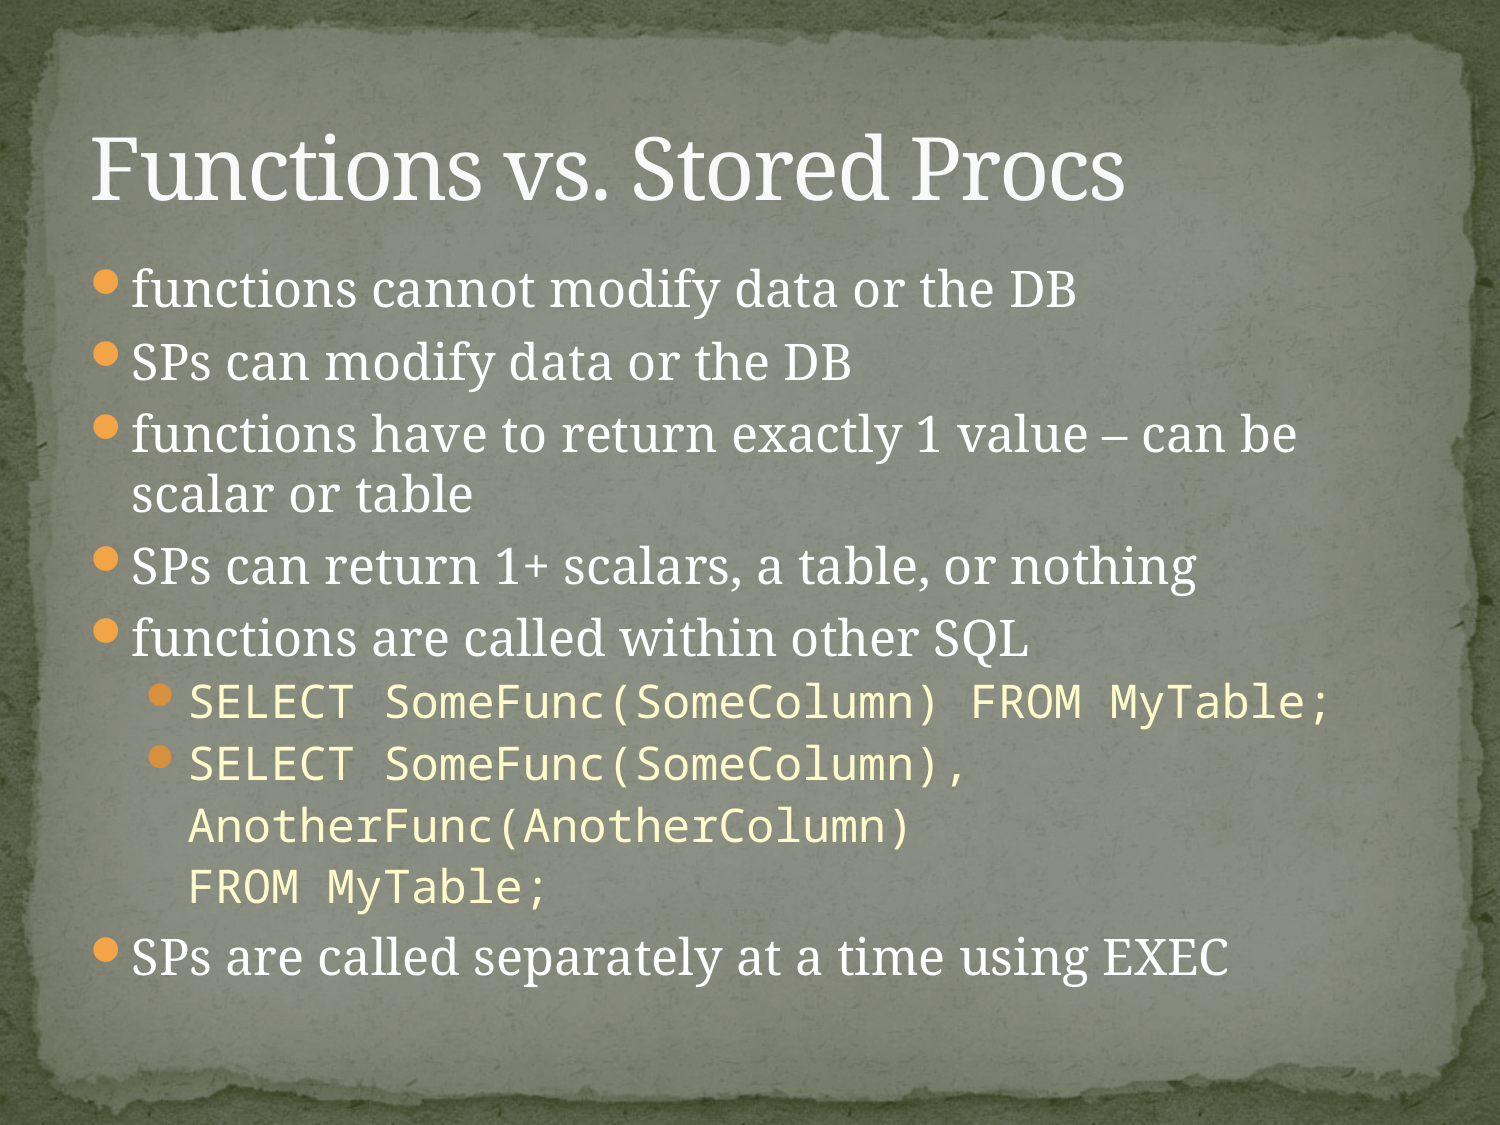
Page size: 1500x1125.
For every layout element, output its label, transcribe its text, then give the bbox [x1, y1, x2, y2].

title Functions vs. Stored Procs [74, 24, 1425, 225]
list functions cannot modify data or the DB SPs can modify data or the DB functions have to return exactly 1 value – can be scalar or table SPs can return 1+ scalars, a table, or nothing functions are called within other SQL SELECT SomeFunc(SomeColumn) FROM MyTable; SELECT SomeFunc(SomeColumn), AnotherFunc(AnotherColumn) FROM MyTable; SPs are called separately at a time using EXEC [75, 249, 1425, 1000]
